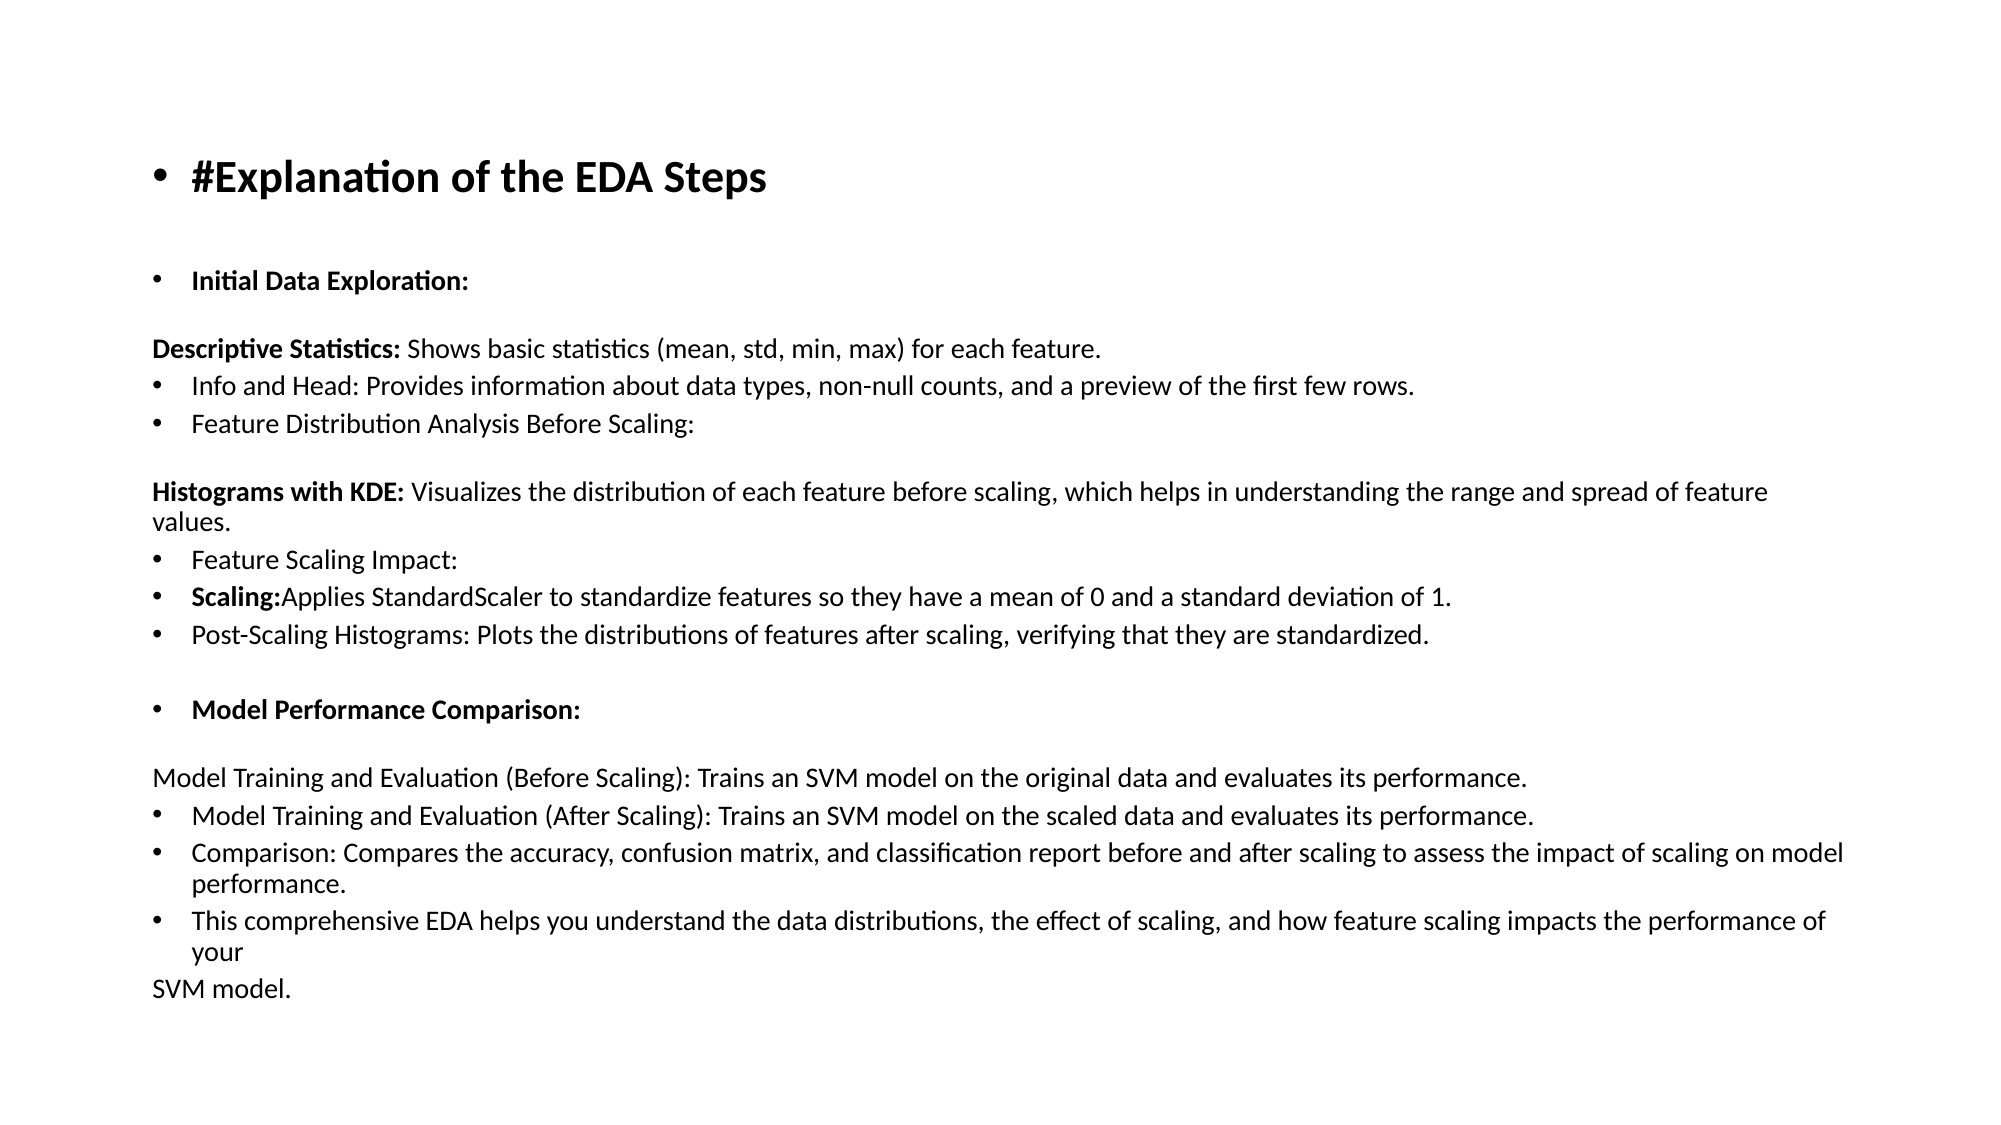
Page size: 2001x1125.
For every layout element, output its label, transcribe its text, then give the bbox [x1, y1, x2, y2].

list #Explanation of the EDA Steps Initial Data Exploration: Descriptive Statistics: Shows basic statistics (mean, std, min, max) for each feature. Info and Head: Provides information about data types, non-null counts, and a preview of the first few rows. Feature Distribution Analysis Before Scaling: Histograms with KDE: Visualizes the distribution of each feature before scaling, which helps in understanding the range and spread of feature values. Feature Scaling Impact: Scaling:Applies StandardScaler to standardize features so they have a mean of 0 and a standard deviation of 1. Post-Scaling Histograms: Plots the distributions of features after scaling, verifying that they are standardized. Model Performance Comparison: Model Training and Evaluation (Before Scaling): Trains an SVM model on the original data and evaluates its performance. Model Training and Evaluation (After Scaling): Trains an SVM model on the scaled data and evaluates its performance. Comparison: Compares the accuracy, confusion matrix, and classification report before and after scaling to assess the impact of scaling on model performance. This comprehensive EDA helps you understand the data distributions, the effect of scaling, and how feature scaling impacts the performance of your SVM model. [137, 82, 1863, 1014]
